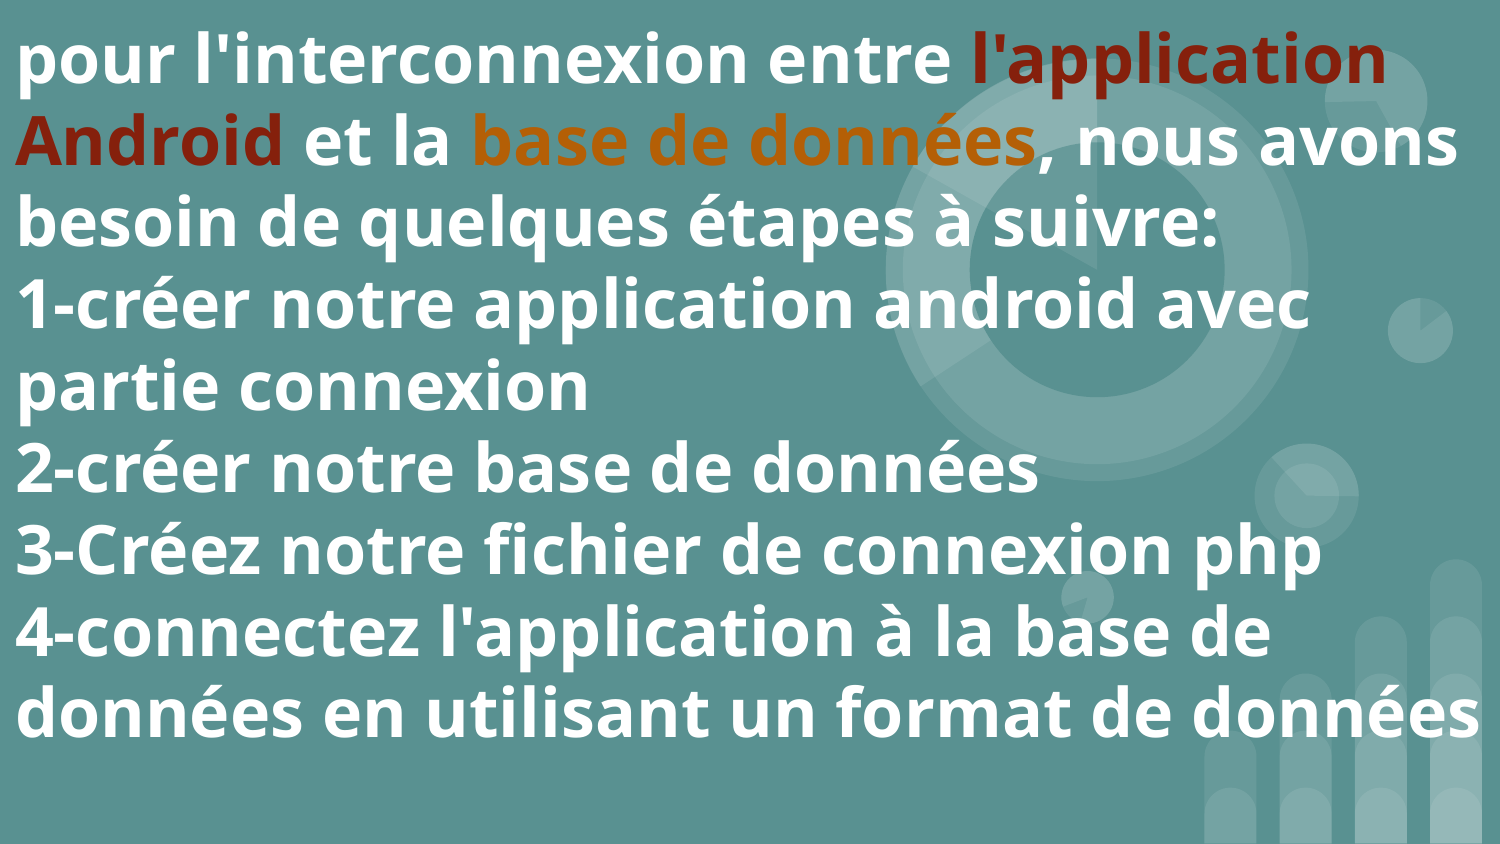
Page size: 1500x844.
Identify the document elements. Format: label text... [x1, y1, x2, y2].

title pour l'interconnexion entre l'application Android et la base de données, nous avons besoin de quelques étapes à suivre: 1-créer notre application android avec partie connexion 2-créer notre base de données 3-Créez notre fichier de connexion php 4-connectez l'application à la base de données en utilisant un format de données [0, 0, 1500, 844]
